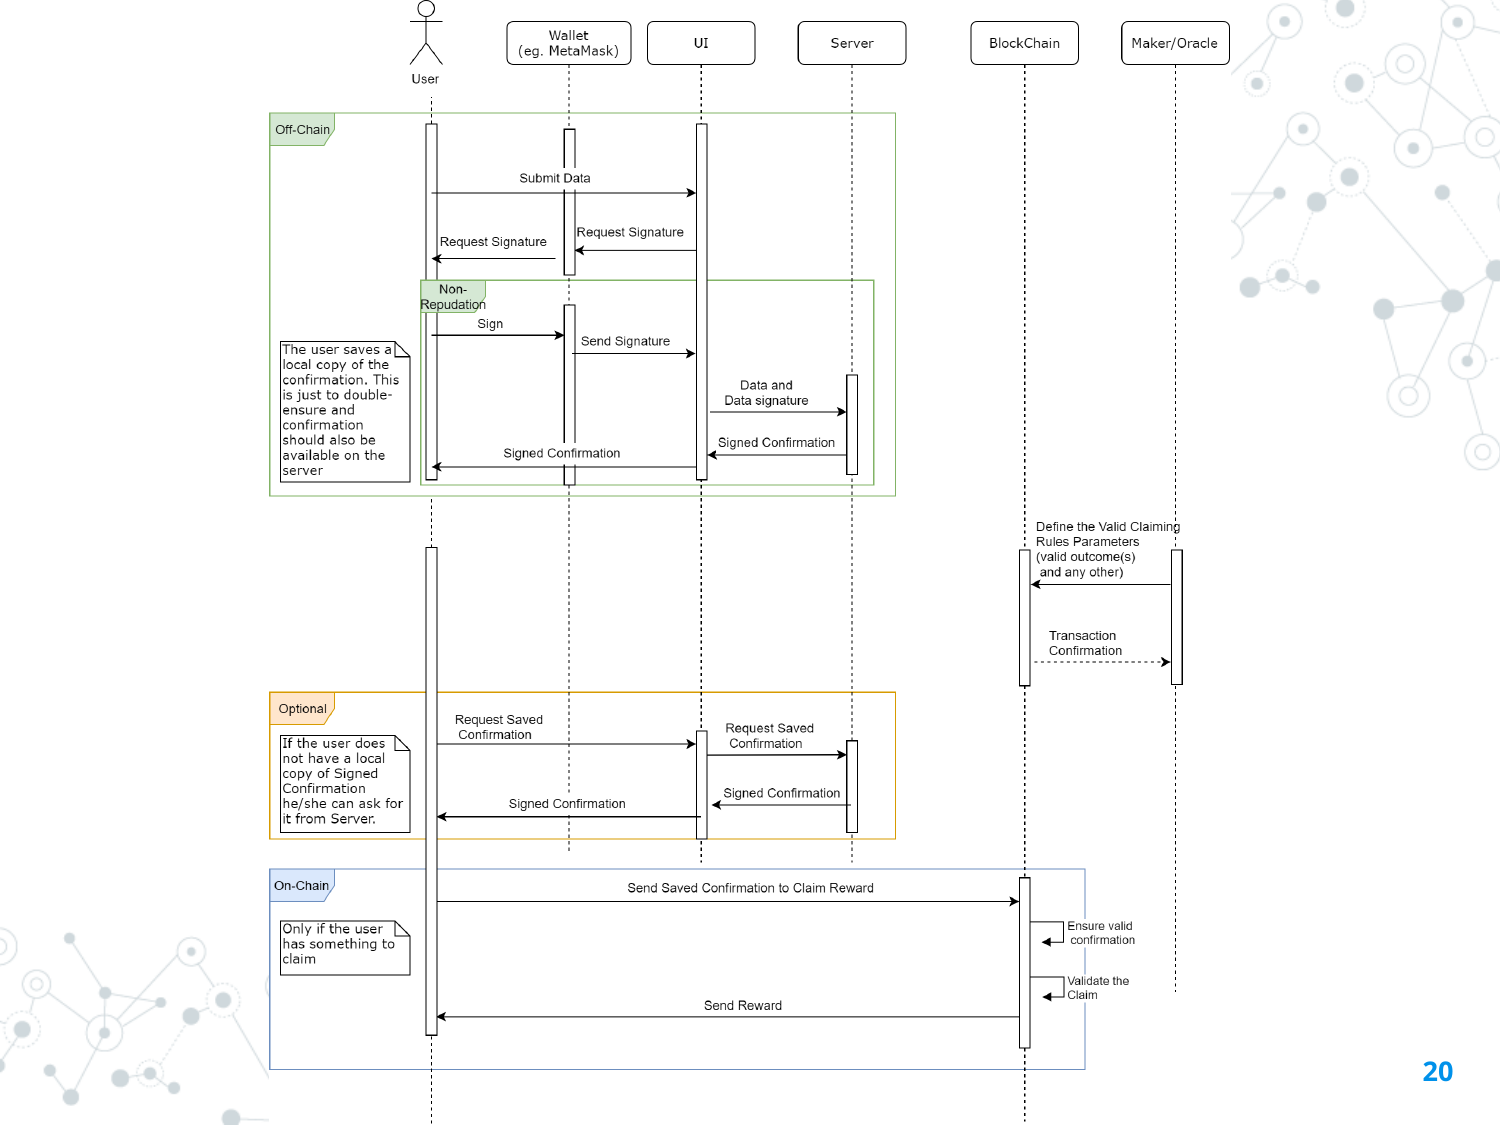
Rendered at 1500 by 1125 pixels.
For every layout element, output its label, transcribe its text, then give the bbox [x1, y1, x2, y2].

slide_number 20 [1378, 1038, 1469, 1125]
picture [0, 0, 1500, 1125]
